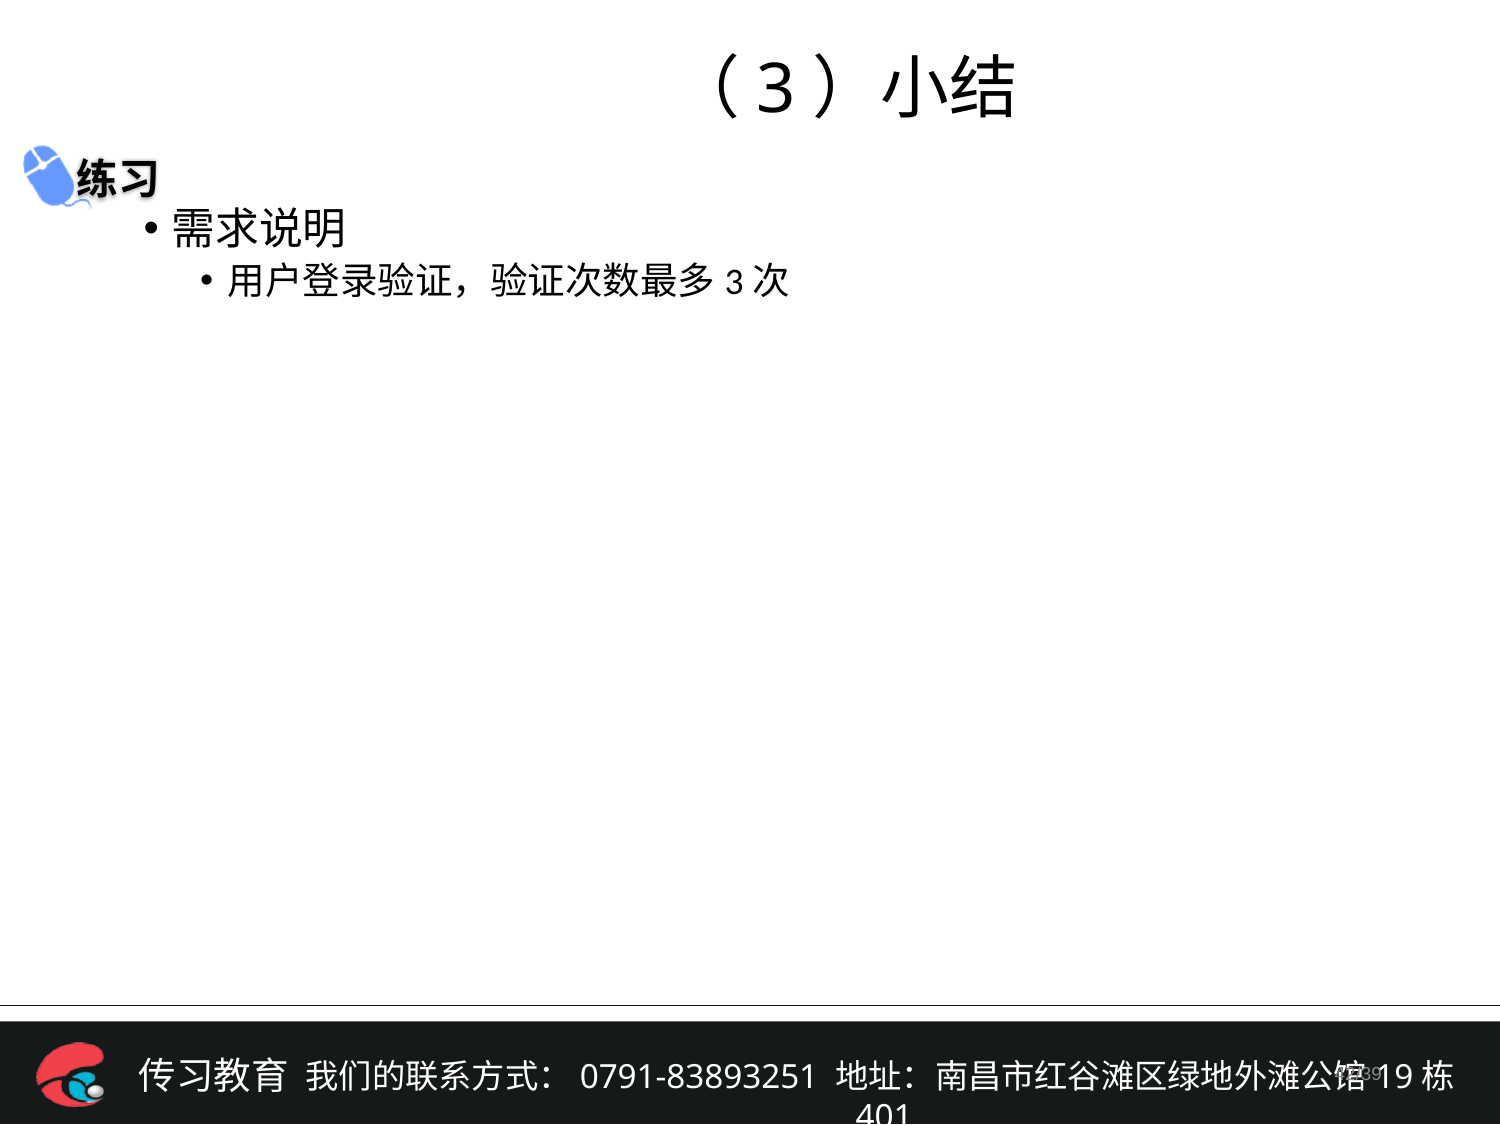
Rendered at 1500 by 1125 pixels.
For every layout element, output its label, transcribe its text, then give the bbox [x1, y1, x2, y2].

title （3）小结 [656, 46, 1471, 134]
picture [36, 1042, 104, 1107]
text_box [23, 144, 176, 211]
list 需求说明 用户登录验证，验证次数最多3次 [128, 198, 1383, 1044]
slide_number /39 [1059, 1042, 1397, 1103]
